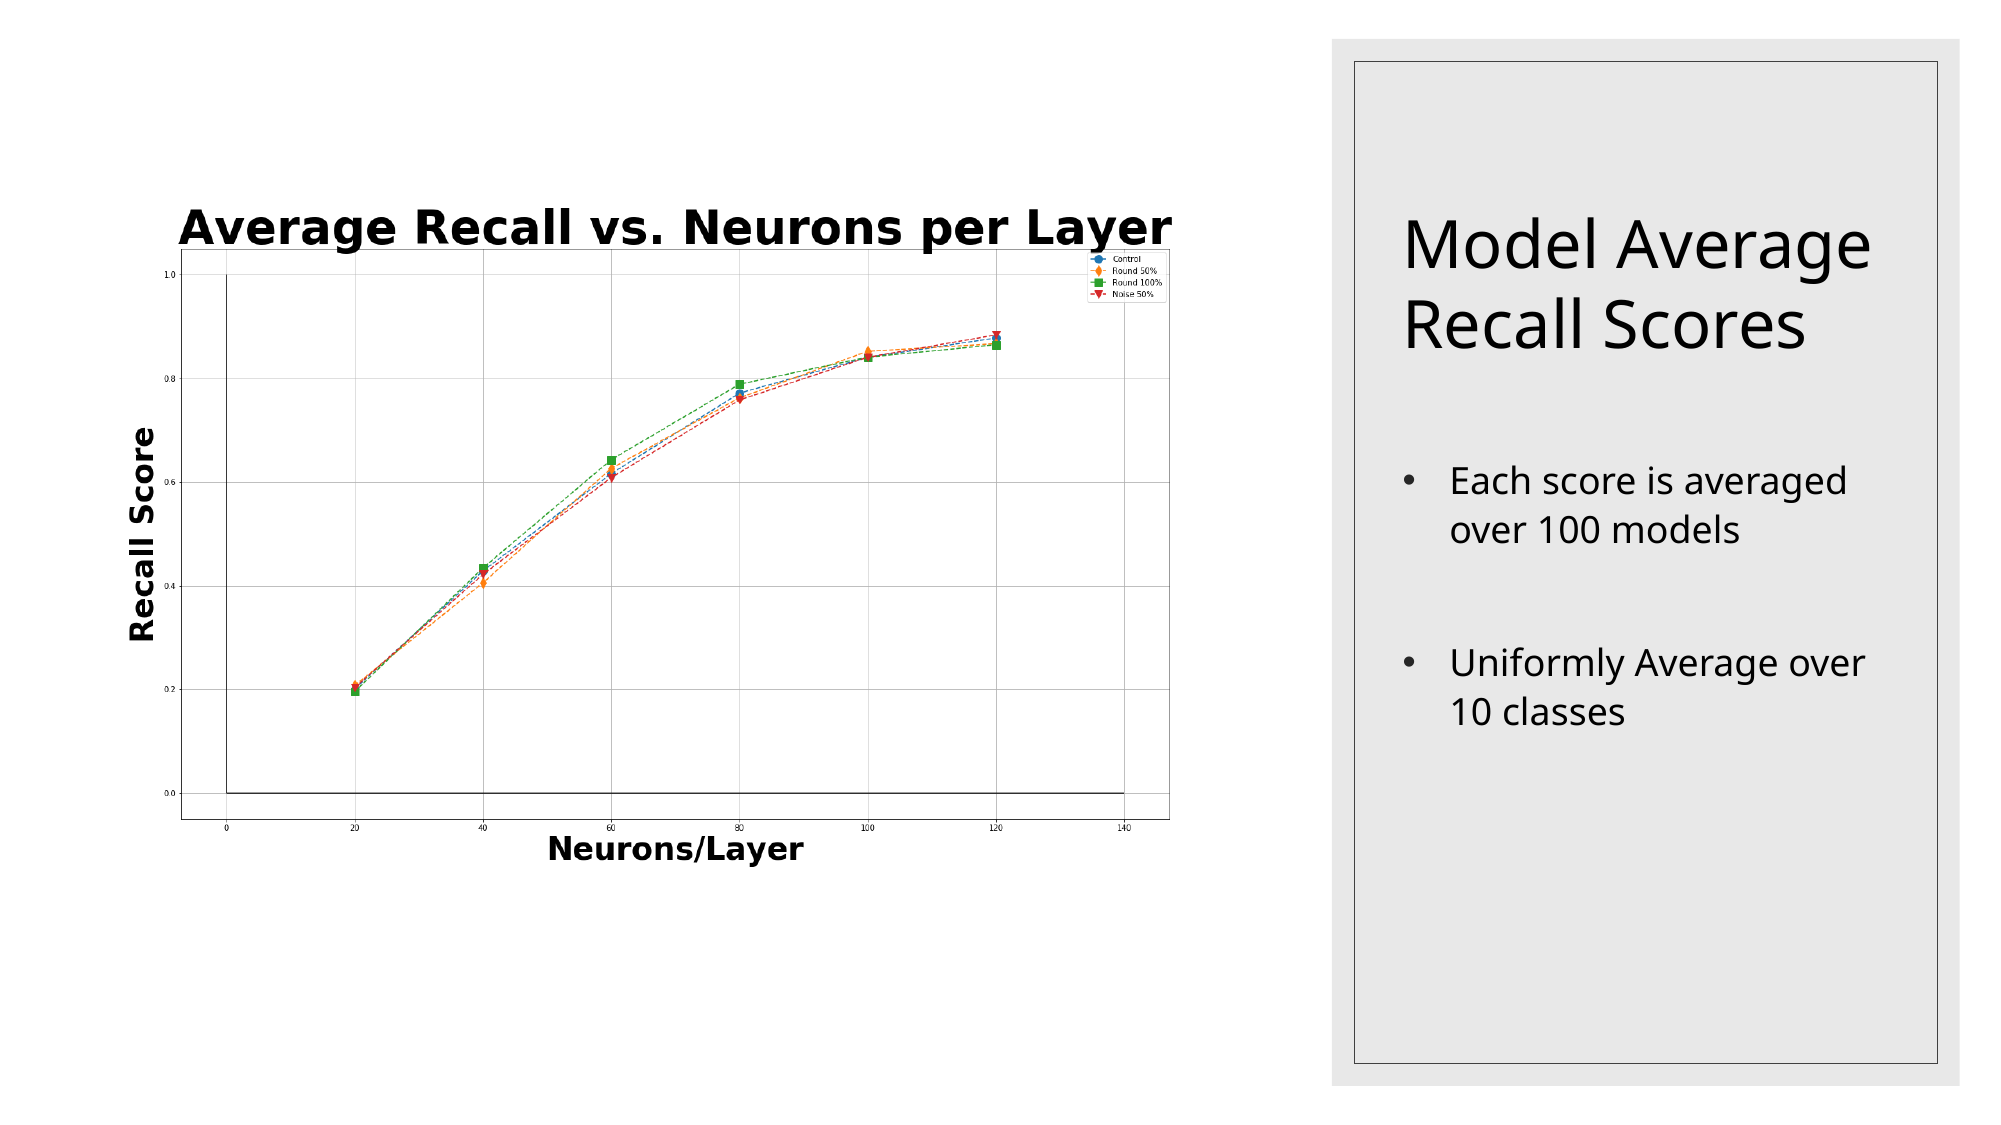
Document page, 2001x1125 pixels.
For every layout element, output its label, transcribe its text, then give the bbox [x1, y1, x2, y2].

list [112, 199, 1238, 875]
title Model Average Recall Scores [1387, 99, 1907, 370]
list Each score is averaged over 100 models Uniformly Average over 10 classes [1387, 383, 1907, 975]
